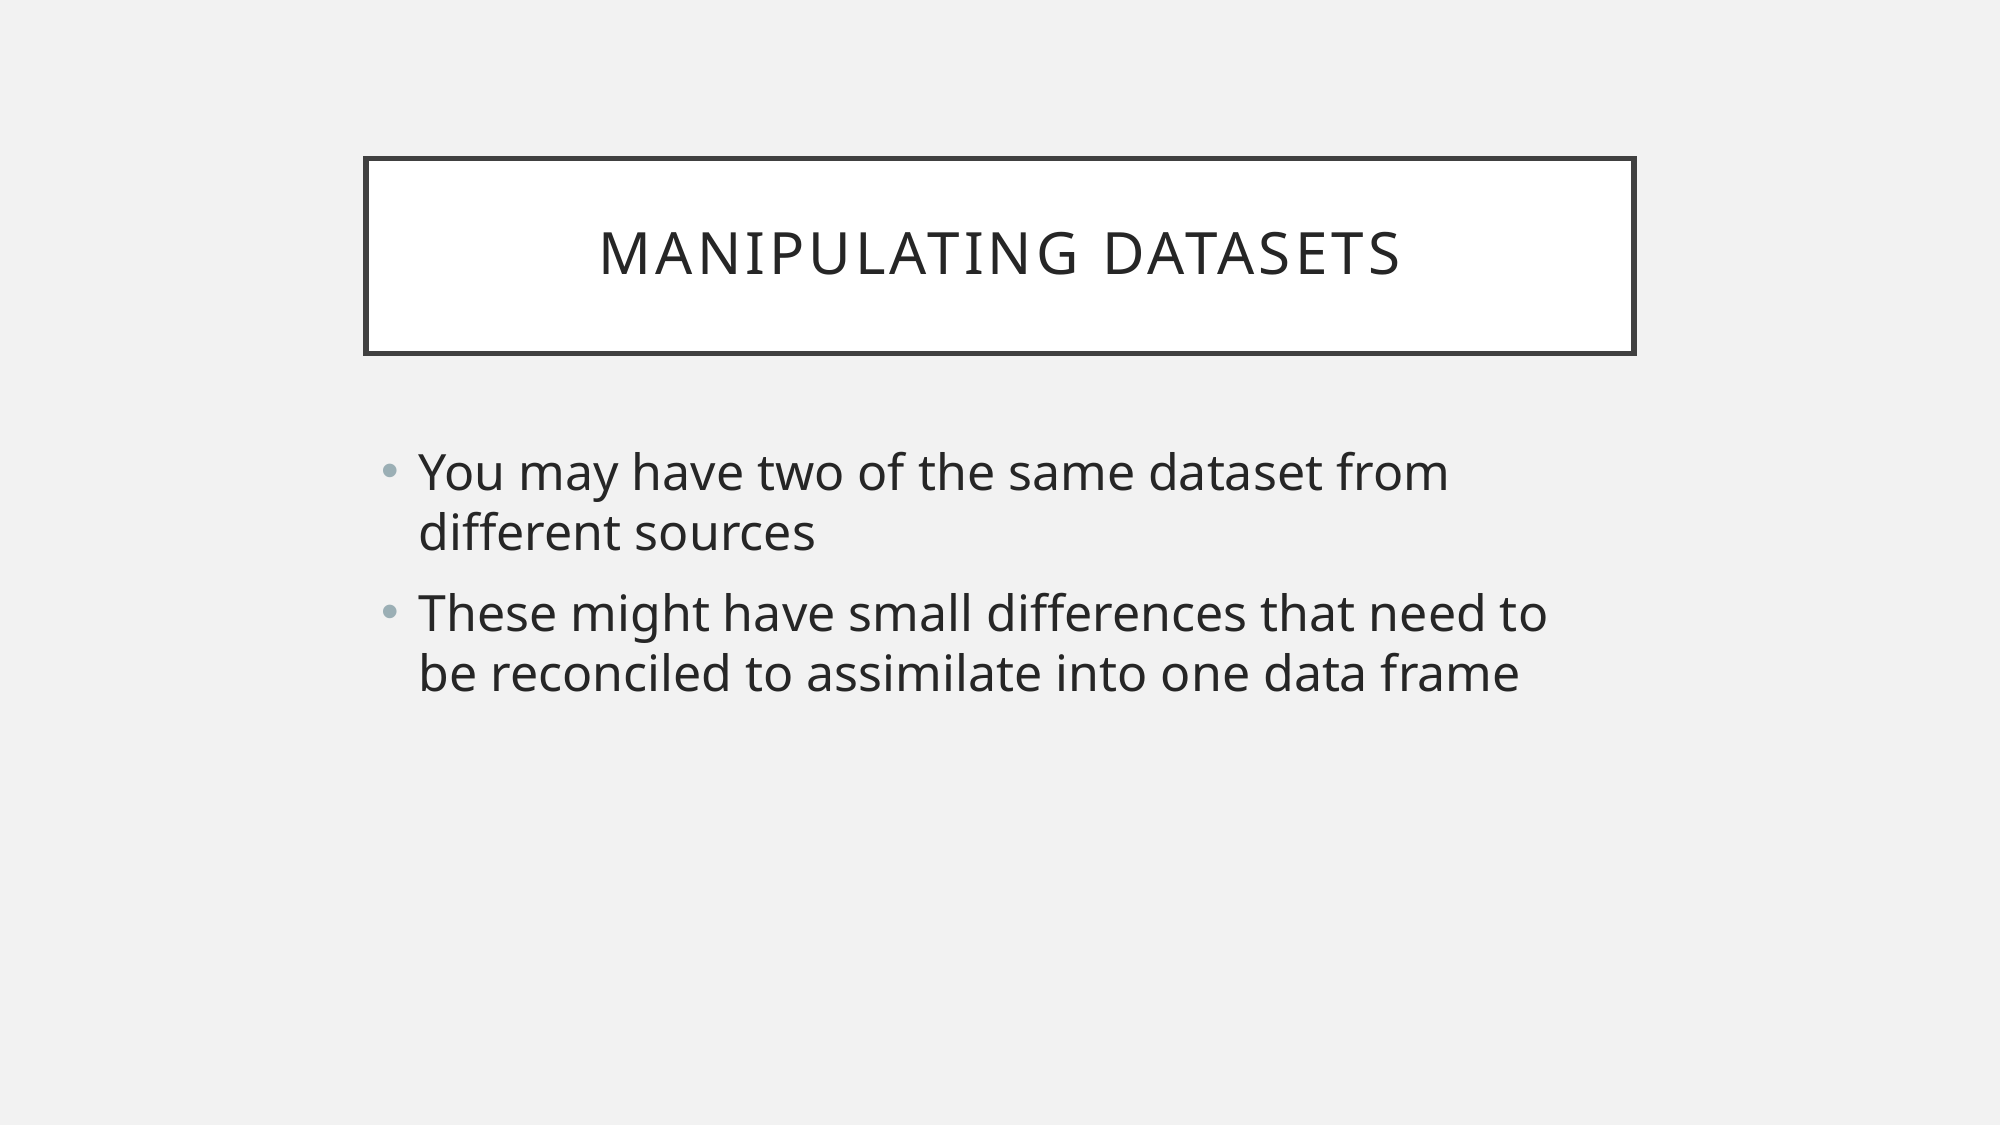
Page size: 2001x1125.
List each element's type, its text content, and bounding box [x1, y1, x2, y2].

list You may have two of the same dataset from different sources These might have small differences that need to be reconciled to assimilate into one data frame [366, 432, 1634, 942]
title Manipulating datasets [363, 156, 1637, 356]
